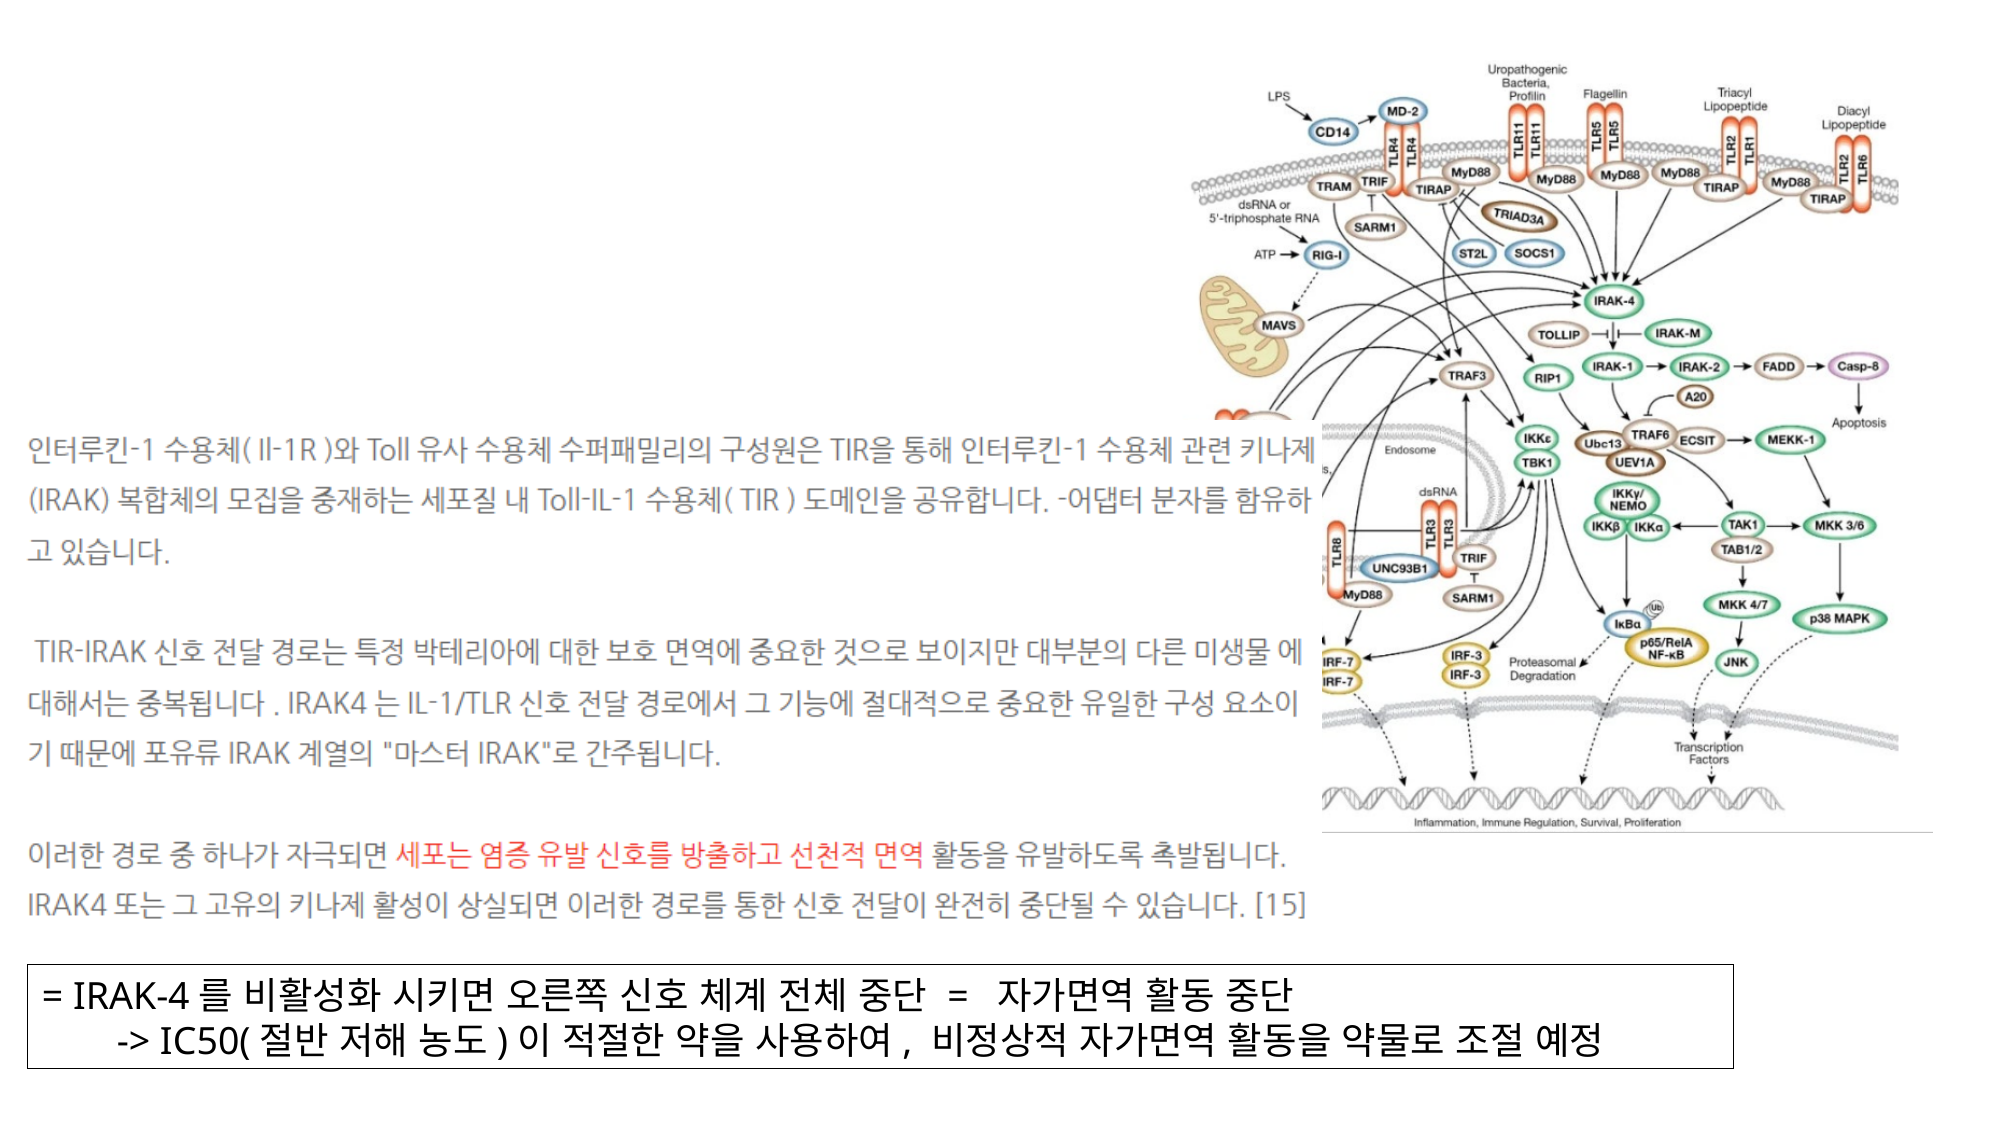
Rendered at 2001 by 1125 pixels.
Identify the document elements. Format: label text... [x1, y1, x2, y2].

picture [22, 54, 1933, 936]
text_box = IRAK-4를 비활성화 시키면 오른쪽 신호 체계 전체 중단 = 자가면역 활동 중단 -> IC50(절반 저해 농도)이 적절한 약을 사용하여, 비정상적 자가면역 활동을 약물로 조절 예정 [27, 964, 1734, 1069]
